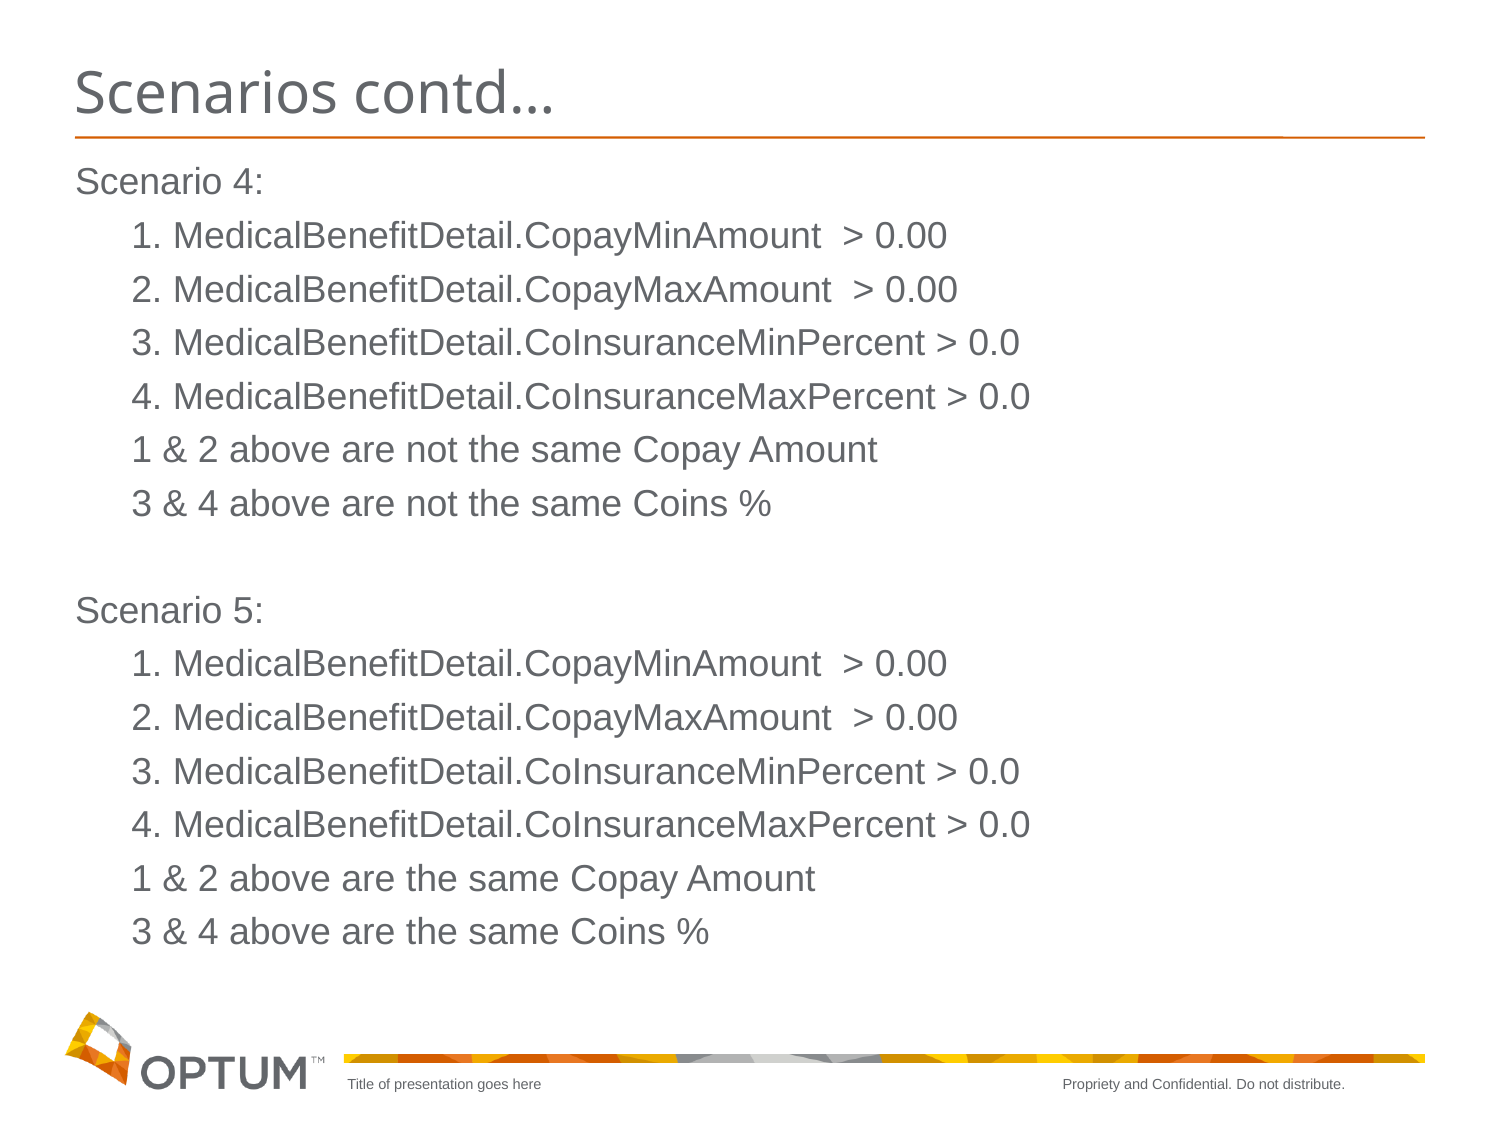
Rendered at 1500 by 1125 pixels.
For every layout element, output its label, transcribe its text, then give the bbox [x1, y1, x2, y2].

picture [343, 1054, 1425, 1063]
list Scenario 4: 1. MedicalBenefitDetail.CopayMinAmount > 0.00 2. MedicalBenefitDetail.CopayMaxAmount > 0.00 3. MedicalBenefitDetail.CoInsuranceMinPercent > 0.0 4. MedicalBenefitDetail.CoInsuranceMaxPercent > 0.0 1 & 2 above are not the same Copay Amount 3 & 4 above are not the same Coins % Scenario 5: 1. MedicalBenefitDetail.CopayMinAmount > 0.00 2. MedicalBenefitDetail.CopayMaxAmount > 0.00 3. MedicalBenefitDetail.CoInsuranceMinPercent > 0.0 4. MedicalBenefitDetail.CoInsuranceMaxPercent > 0.0 1 & 2 above are the same Copay Amount 3 & 4 above are the same Coins % [75, 162, 1425, 1013]
title Scenarios contd… [74, 24, 1425, 126]
picture [62, 1009, 327, 1092]
